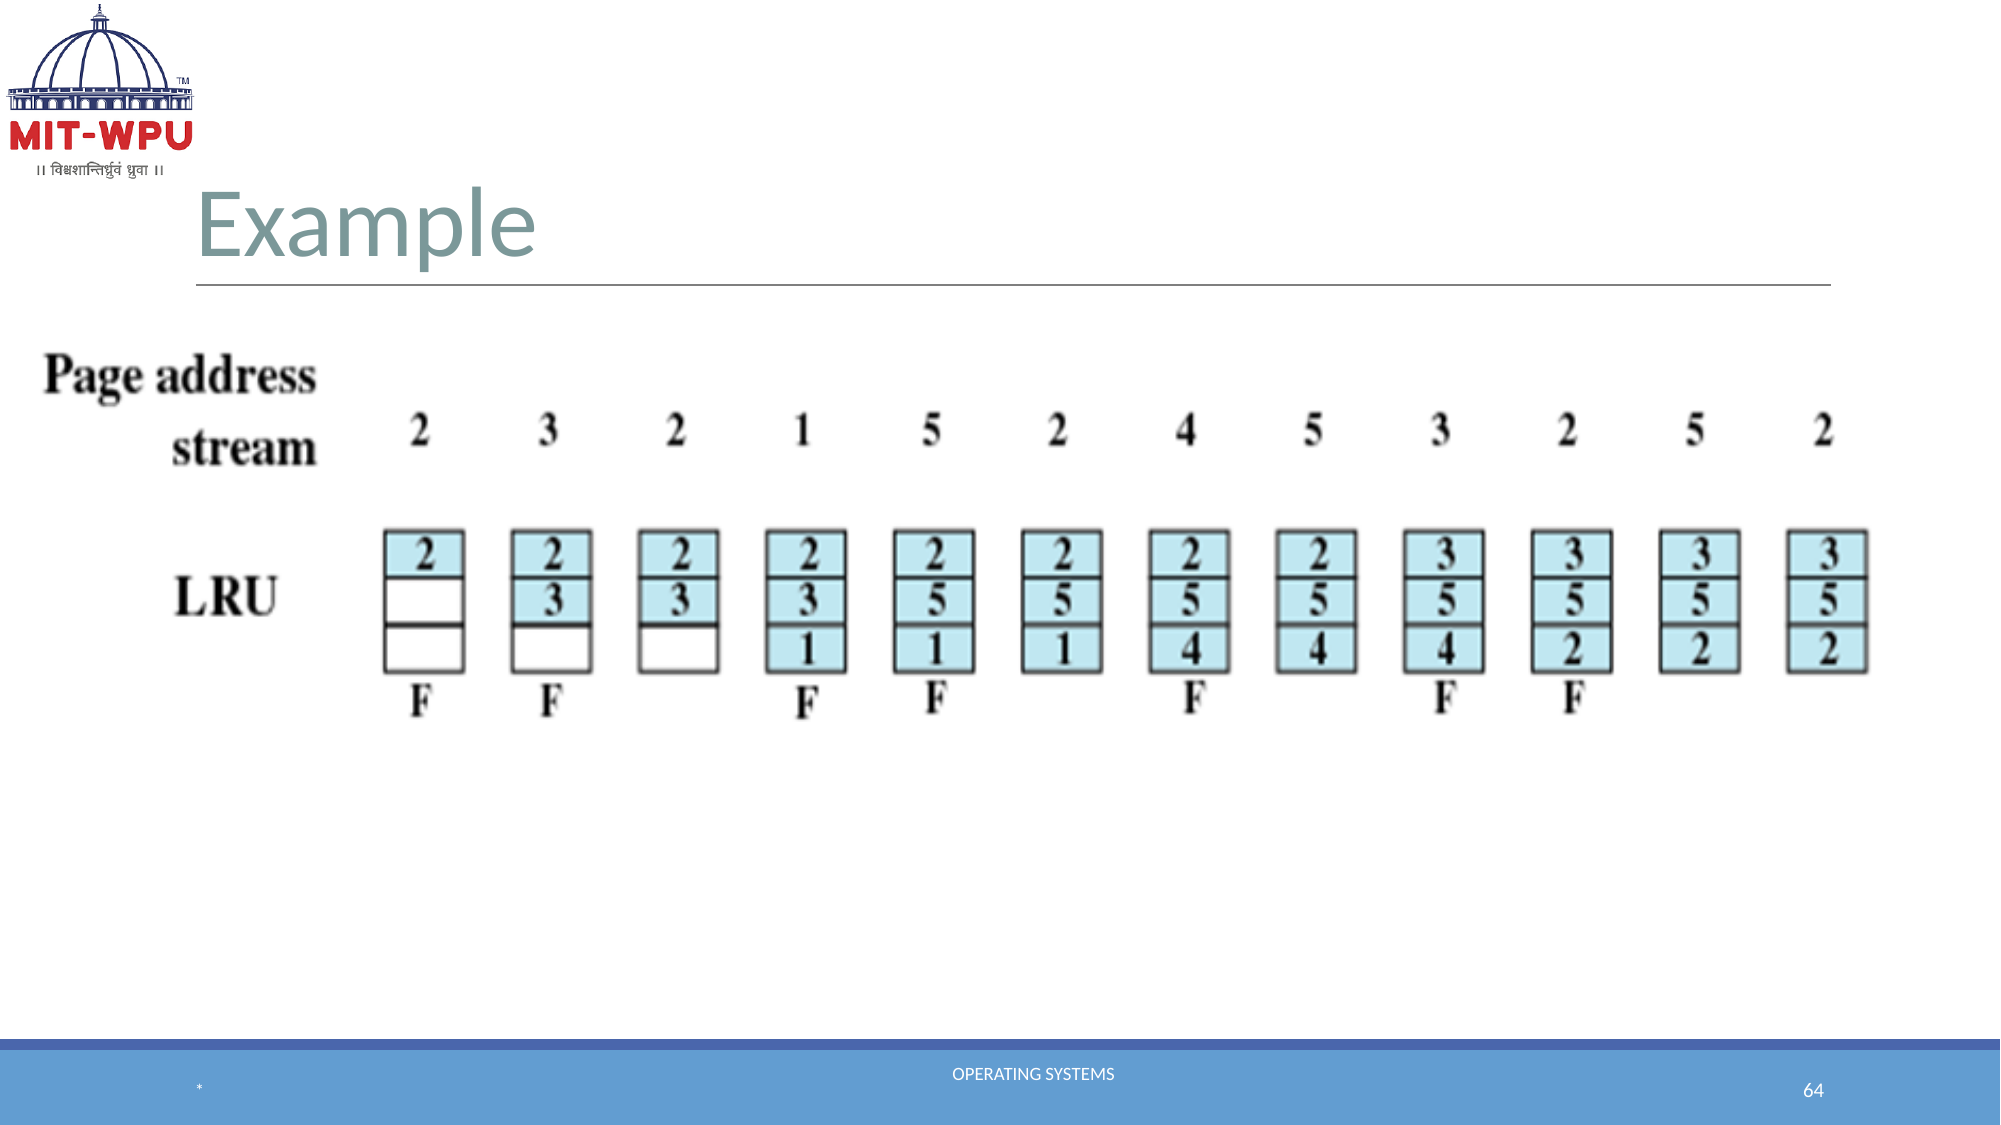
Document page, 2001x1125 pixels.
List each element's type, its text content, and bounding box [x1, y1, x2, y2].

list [32, 313, 1951, 814]
text_box 64 [1624, 1059, 1840, 1120]
title Example [179, 47, 1830, 285]
text_box * [179, 1059, 586, 1120]
picture [6, 4, 216, 180]
text_box OPERATING SYSTEMS [683, 1042, 1384, 1103]
